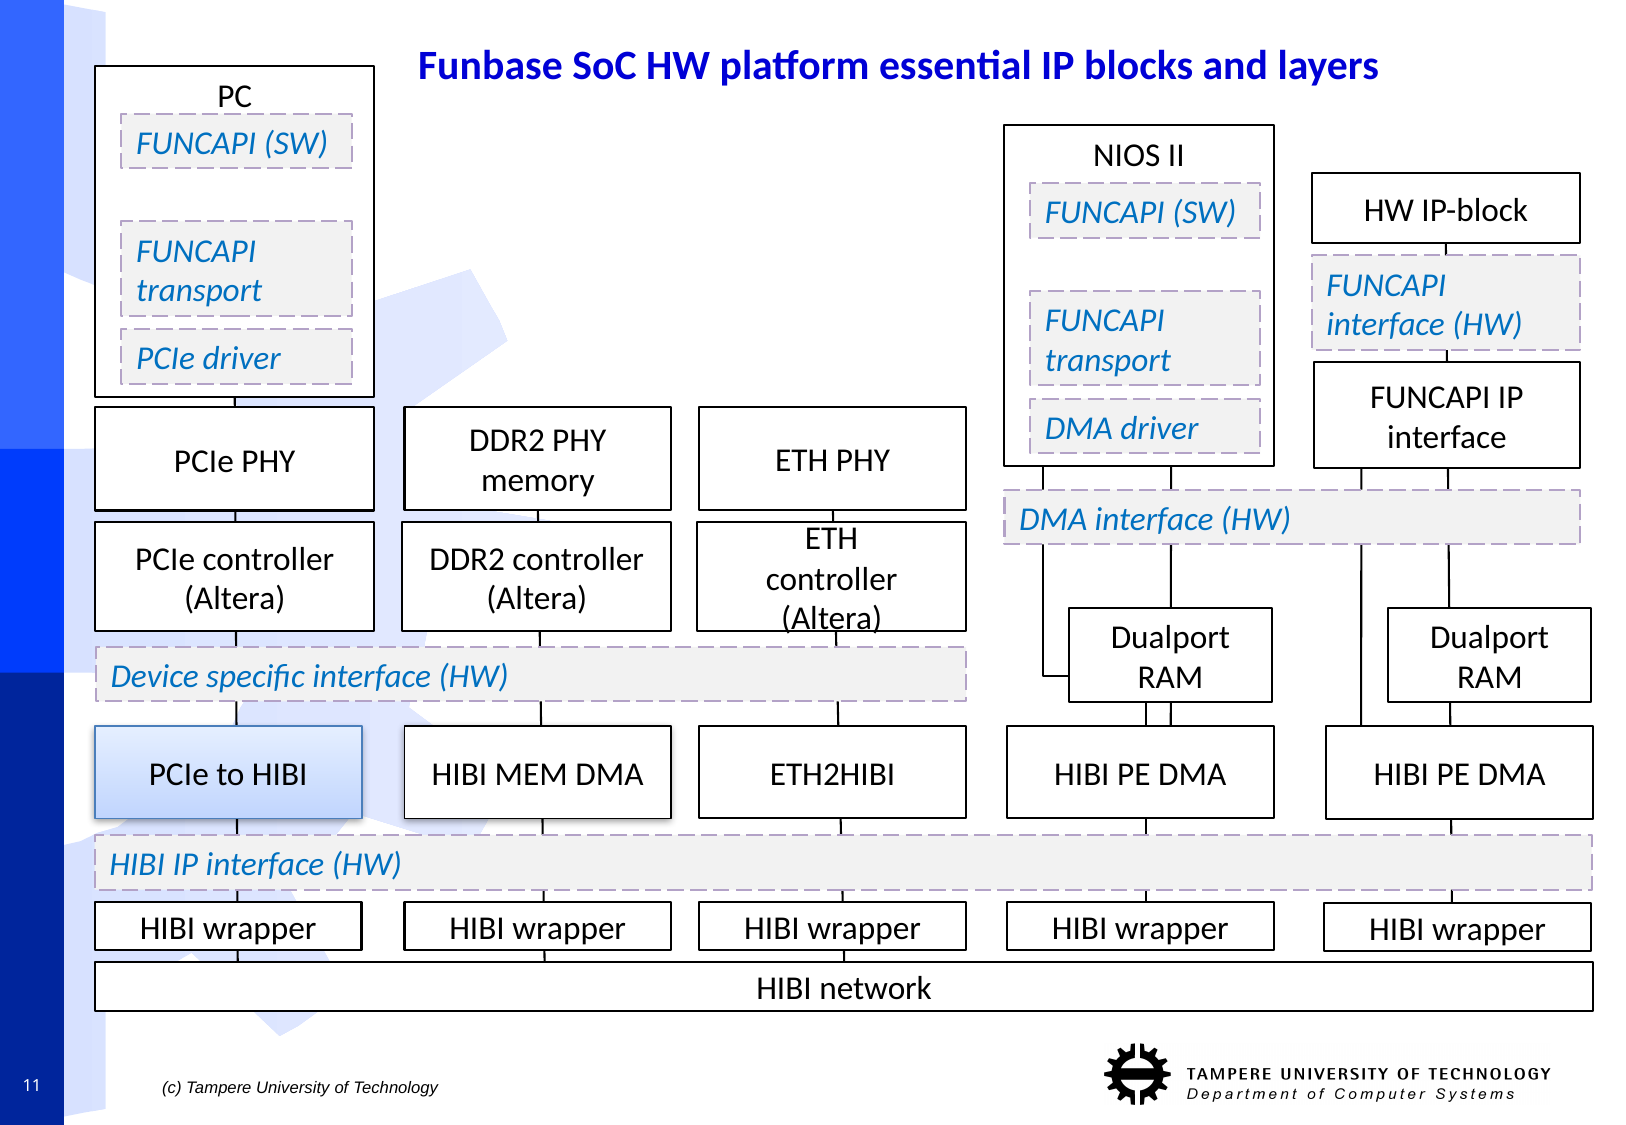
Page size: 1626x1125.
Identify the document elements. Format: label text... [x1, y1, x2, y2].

text_box PC [95, 66, 375, 398]
text_box HIBI PE DMA [1458, 726, 1593, 819]
title Funbase SoC HW platform essential IP blocks and layers [402, 23, 1581, 103]
text_box PCIe driver [121, 329, 229, 384]
text_box Device specific interface (HW) [95, 646, 229, 702]
slide_number 11 [0, 1066, 65, 1107]
footer (c) Tampere University of Technology [146, 1066, 1555, 1107]
text_box HIBI IP interface (HW) [94, 834, 229, 890]
text_box DMA interface (HW) [1458, 489, 1581, 545]
text_box HW IP-block [1311, 172, 1581, 244]
text_box HIBI IP interface (HW) [1458, 834, 1592, 890]
text_box FUNCAPI interface (HW) [1458, 255, 1581, 350]
picture [1104, 1043, 1551, 1066]
text_box PCIe PHY [95, 407, 229, 511]
text_box FUNCAPI IP interface [1458, 361, 1581, 468]
text_box PCIe to HIBI [94, 725, 229, 819]
text_box HIBI wrapper [94, 901, 229, 951]
text_box FUNCAPI (SW) [1029, 183, 1261, 238]
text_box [234, 243, 1453, 991]
text_box HIBI network [95, 962, 1593, 1012]
text_box FUNCAPI (SW) [121, 113, 352, 169]
text_box HIBI wrapper [1458, 903, 1591, 952]
text_box Dualport RAM [1458, 607, 1592, 703]
text_box PCIe controller (Altera) [95, 521, 229, 632]
text_box NIOS II [1004, 125, 1274, 241]
text_box FUNCAPI transport [121, 221, 352, 316]
